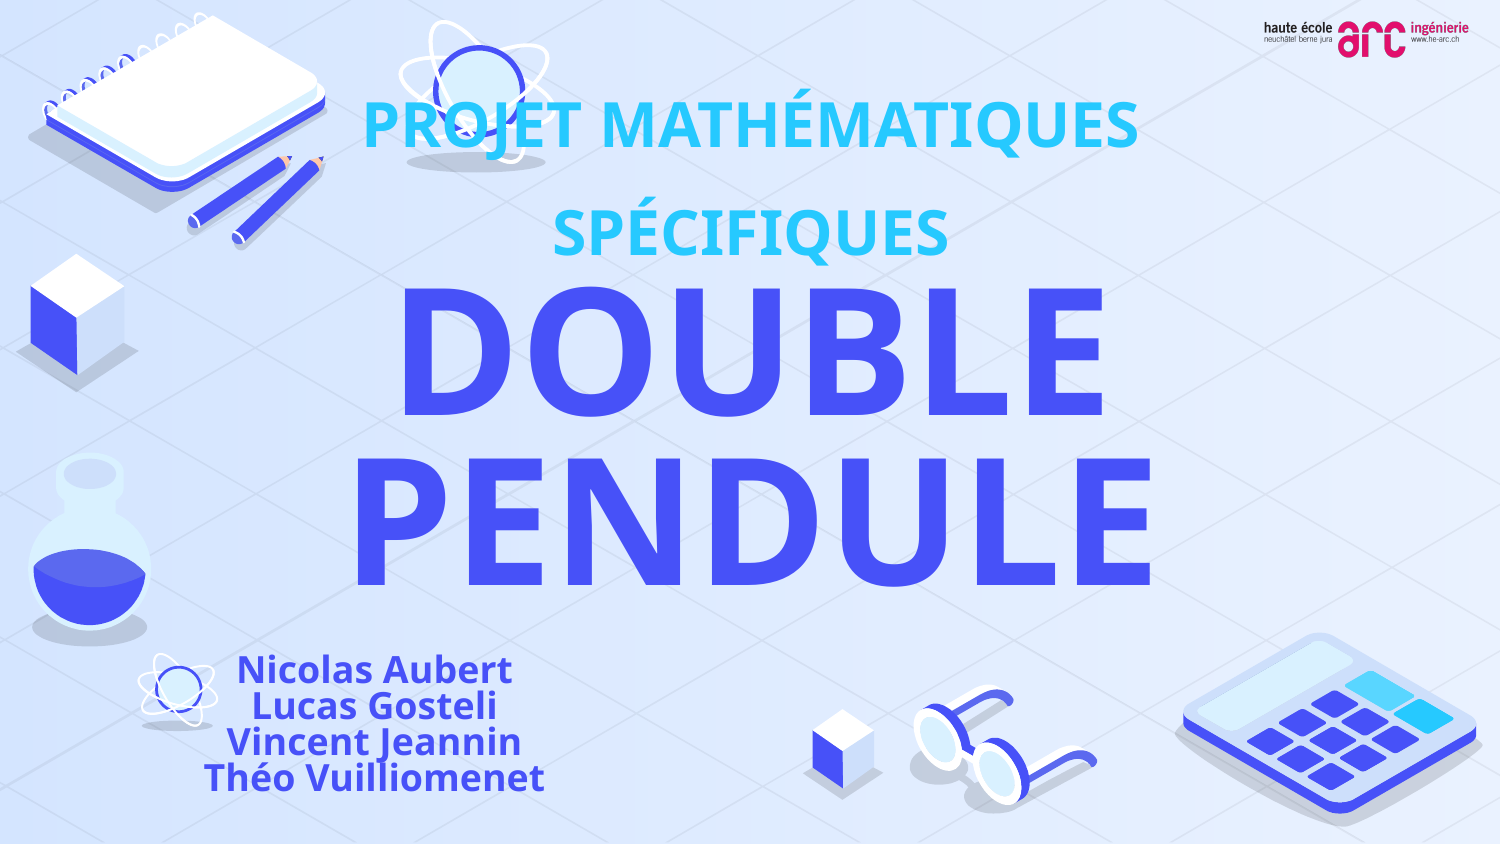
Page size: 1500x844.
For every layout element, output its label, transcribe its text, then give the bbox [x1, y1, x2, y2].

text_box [27, 11, 328, 251]
picture [1261, 19, 1472, 60]
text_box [398, 19, 557, 173]
title PROJET MATHÉMATIQUES SPÉCIFIQUES DOUBLE PENDULE [212, 181, 1290, 635]
title Nicolas Aubert Lucas Gosteli Vincent Jeannin Théo Vuilliomenet [130, 716, 620, 783]
